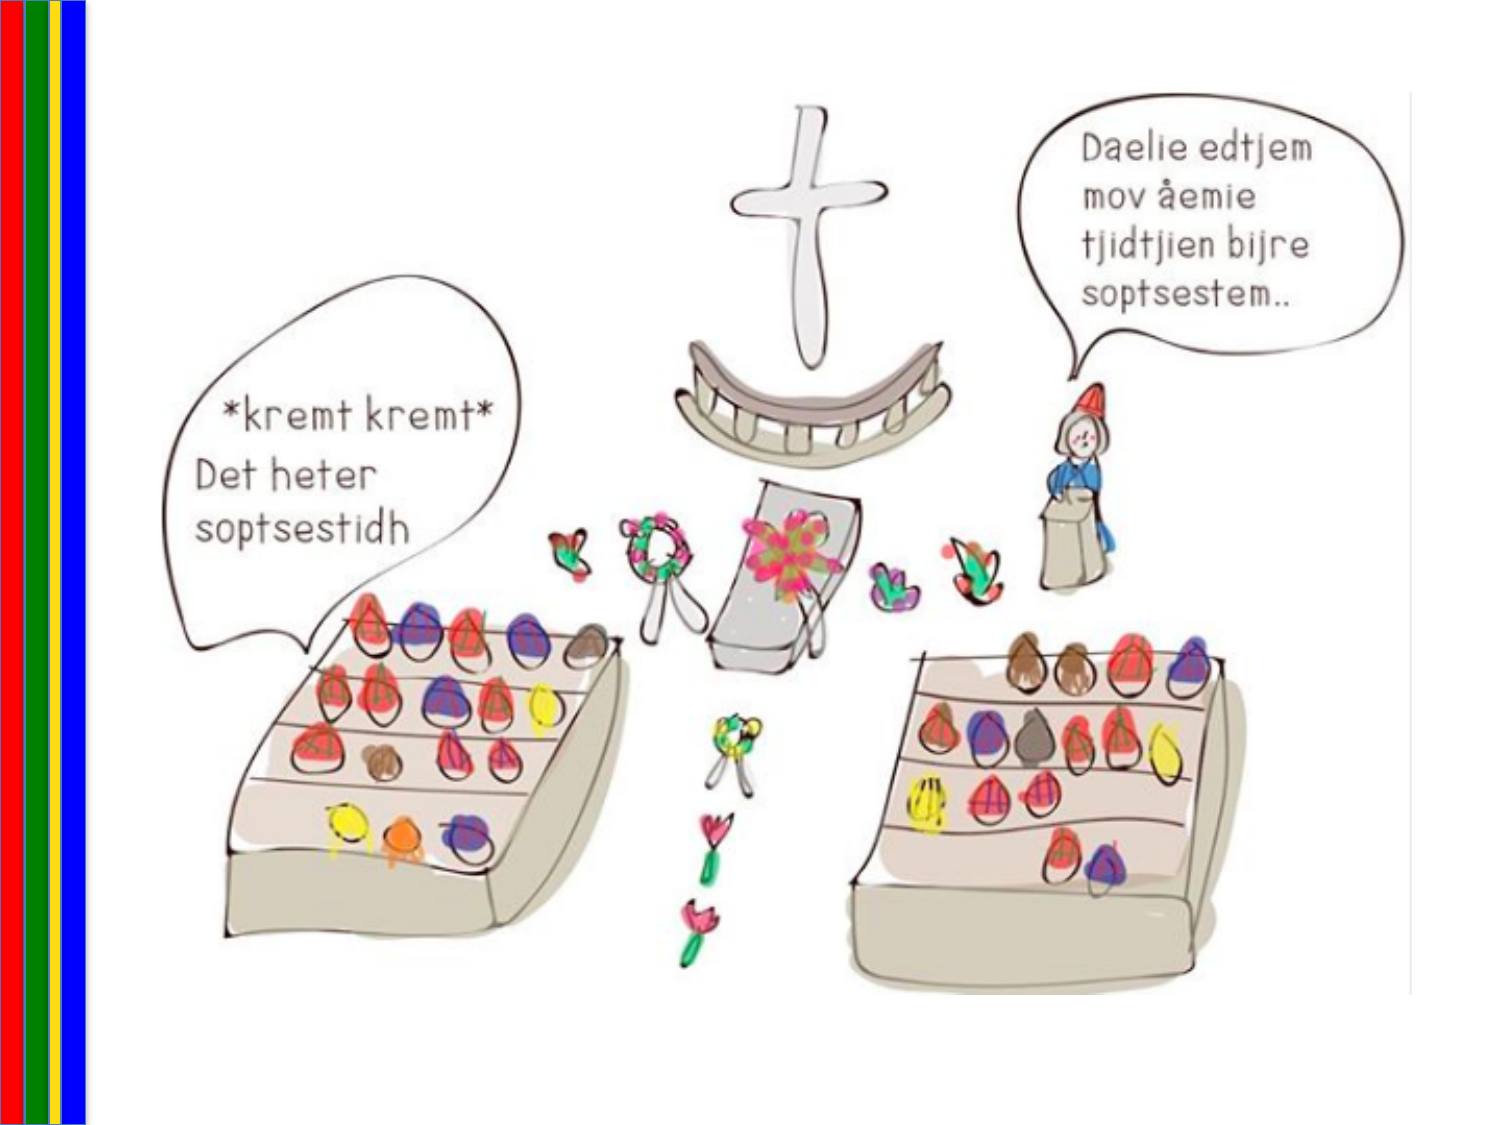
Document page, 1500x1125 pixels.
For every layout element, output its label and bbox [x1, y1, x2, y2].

picture [161, 91, 1412, 995]
text_box [63, 0, 86, 1125]
text_box [48, 0, 62, 1125]
text_box [0, 0, 22, 1125]
text_box [24, 0, 46, 1125]
